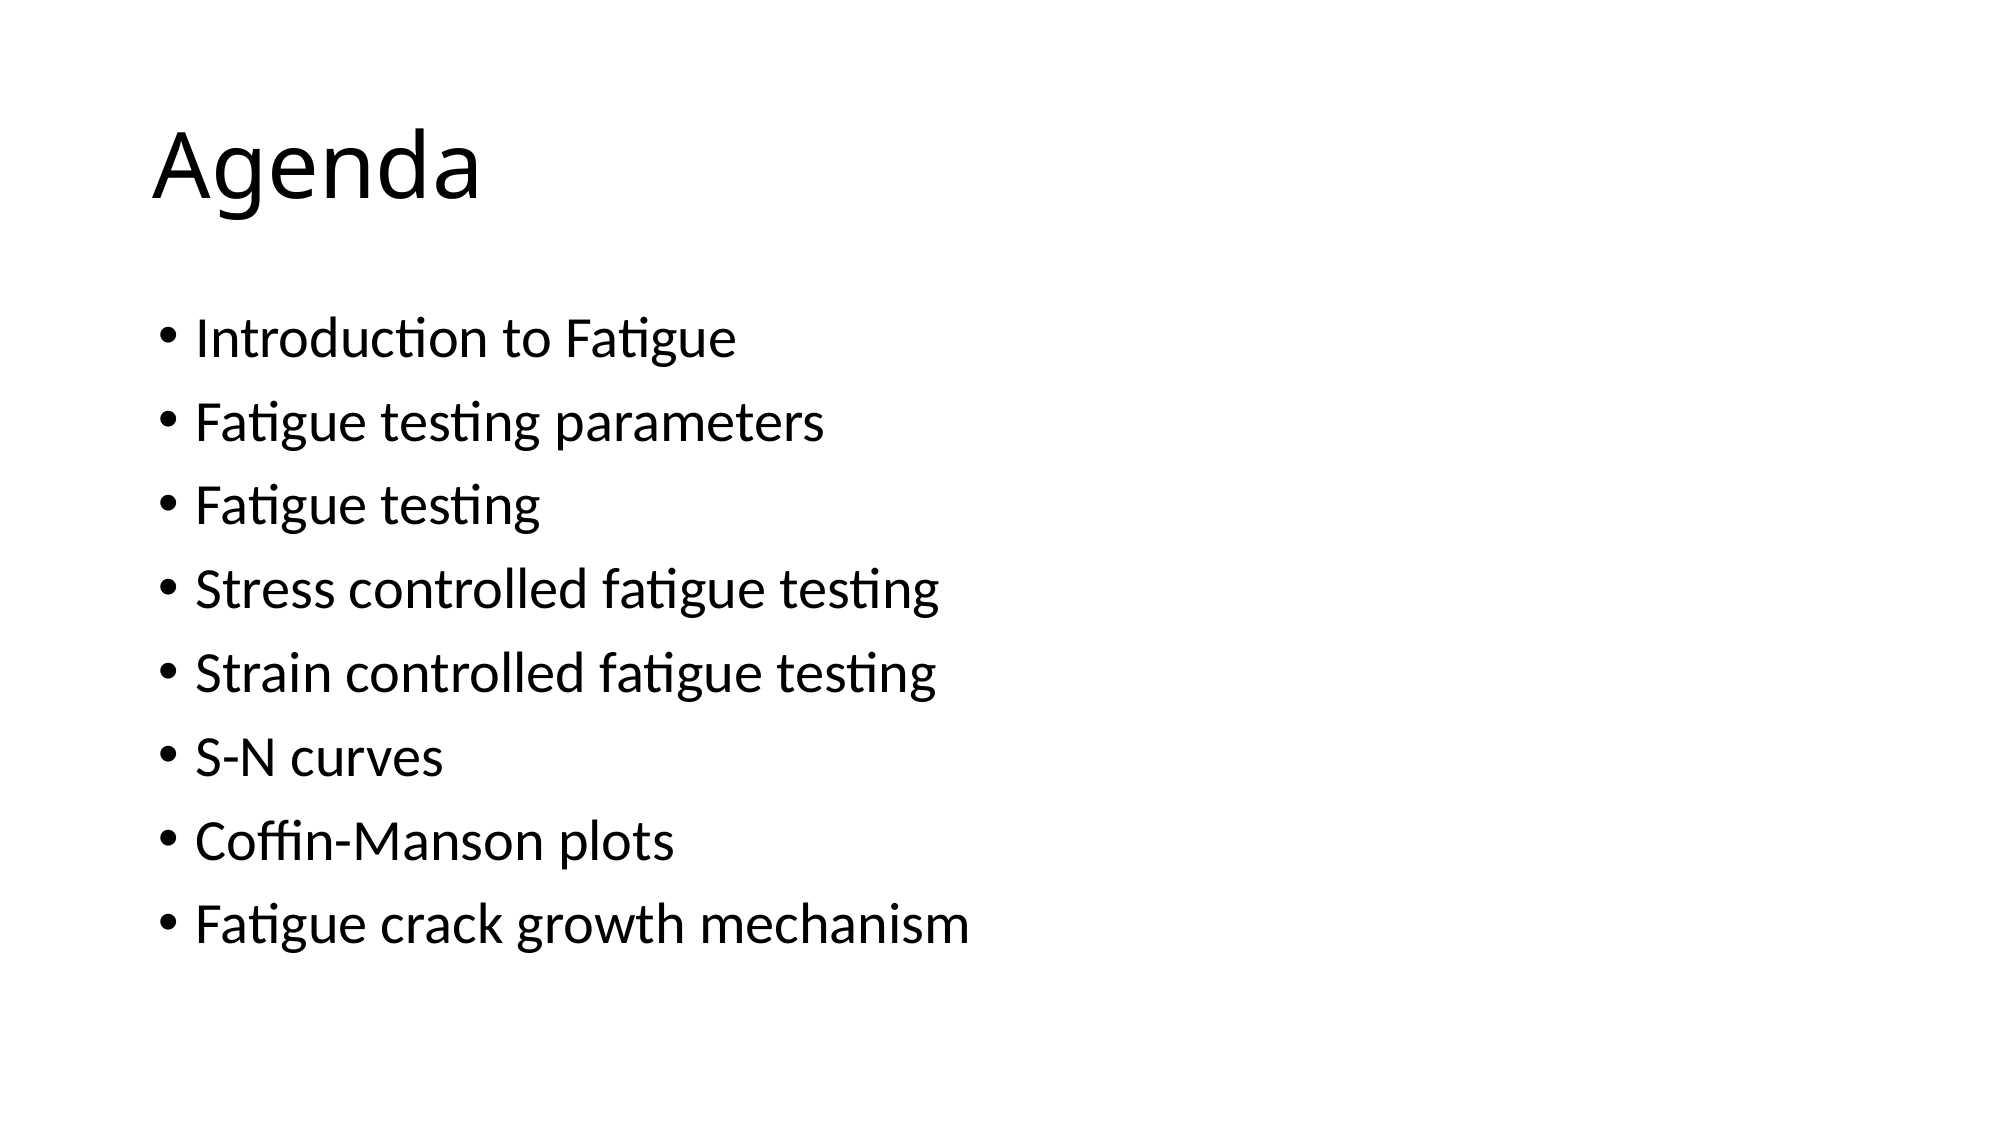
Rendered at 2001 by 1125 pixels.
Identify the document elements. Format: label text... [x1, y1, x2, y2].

list Introduction to Fatigue Fatigue testing parameters Fatigue testing Stress controlled fatigue testing Strain controlled fatigue testing S-N curves Coffin-Manson plots Fatigue crack growth mechanism [143, 299, 1863, 1096]
title Agenda [137, 59, 1863, 278]
